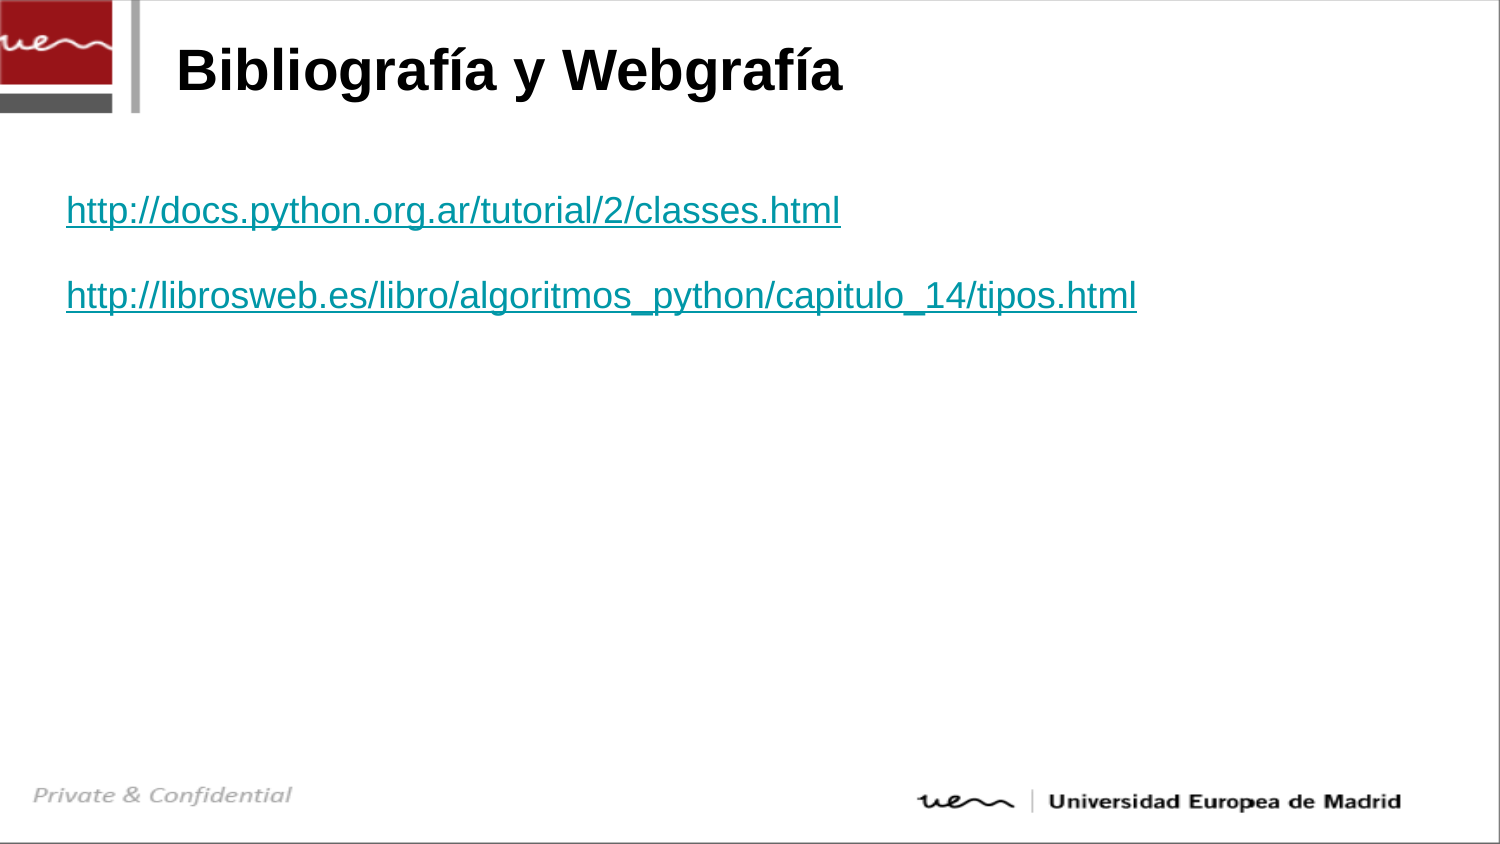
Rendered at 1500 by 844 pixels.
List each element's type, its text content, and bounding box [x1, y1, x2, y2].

list http://docs.python.org.ar/tutorial/2/classes.html http://librosweb.es/libro/algoritmos_python/capitulo_14/tipos.html [51, 164, 1449, 768]
title Bibliografía y Webgrafía [161, 17, 1449, 112]
picture [0, 0, 1500, 844]
